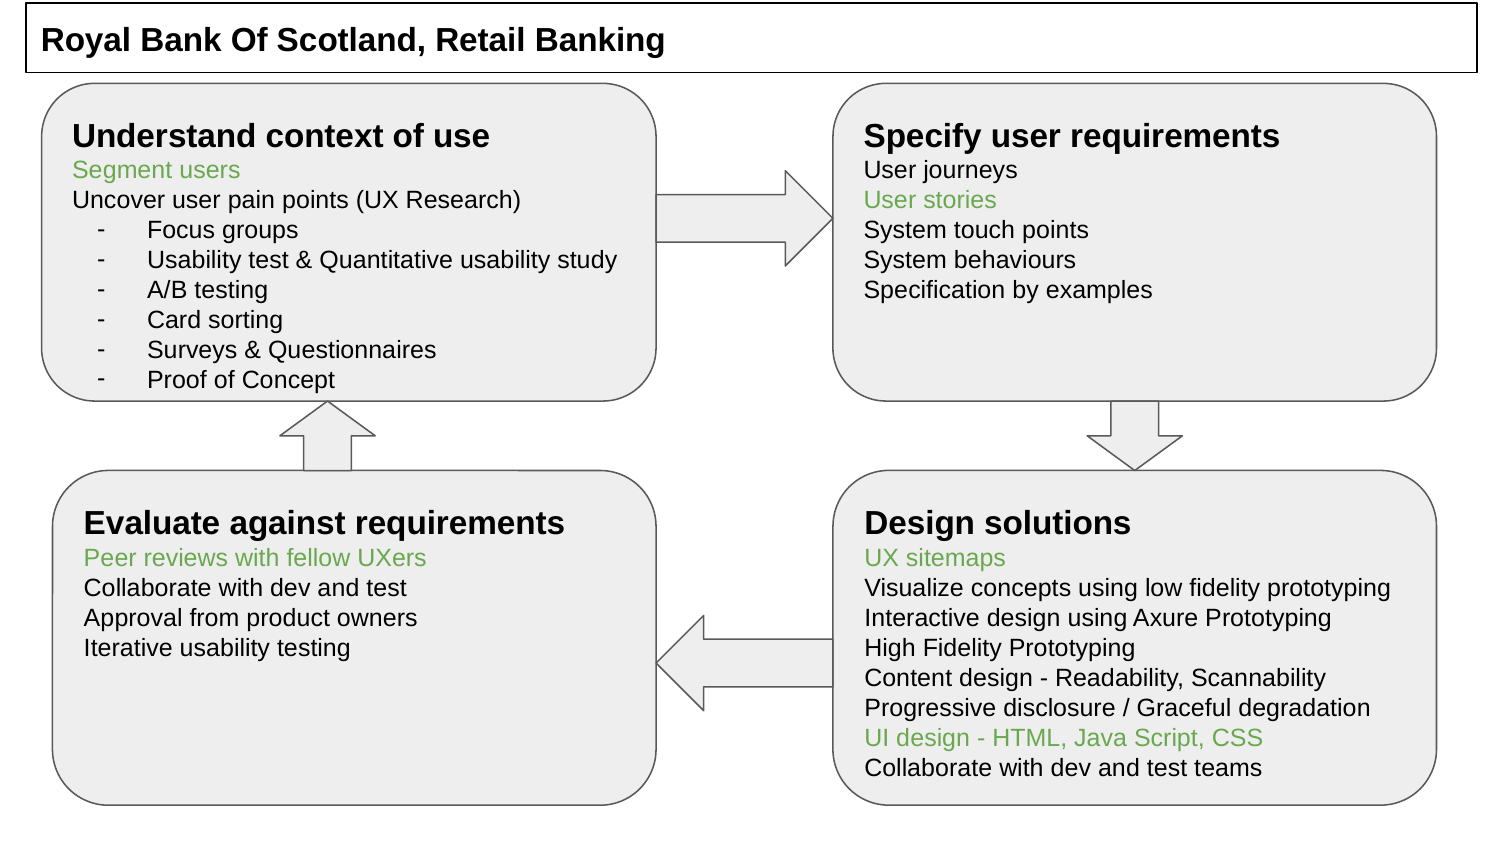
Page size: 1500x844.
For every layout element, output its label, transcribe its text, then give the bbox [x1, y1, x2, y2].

text_box [279, 401, 376, 471]
text_box [656, 170, 833, 266]
text_box Royal Bank Of Scotland, Retail Banking [25, 3, 1477, 73]
text_box [1087, 401, 1183, 471]
text_box Specify user requirements User journeys User stories System touch points System behaviours Specification by examples [832, 83, 1437, 402]
text_box Design solutions UX sitemaps Visualize concepts using low fidelity prototyping Interactive design using Axure Prototyping High Fidelity Prototyping Content design - Readability, Scannability Progressive disclosure / Graceful degradation UI design - HTML, Java Script, CSS Collaborate with dev and test teams [832, 470, 1437, 806]
text_box Evaluate against requirements Peer reviews with fellow UXers Collaborate with dev and test Approval from product owners Iterative usability testing [52, 470, 657, 806]
text_box [656, 615, 833, 711]
text_box Understand context of use Segment users Uncover user pain points (UX Research) Focus groups Usability test & Quantitative usability study A/B testing Card sorting Surveys & Questionnaires Proof of Concept [41, 83, 657, 402]
